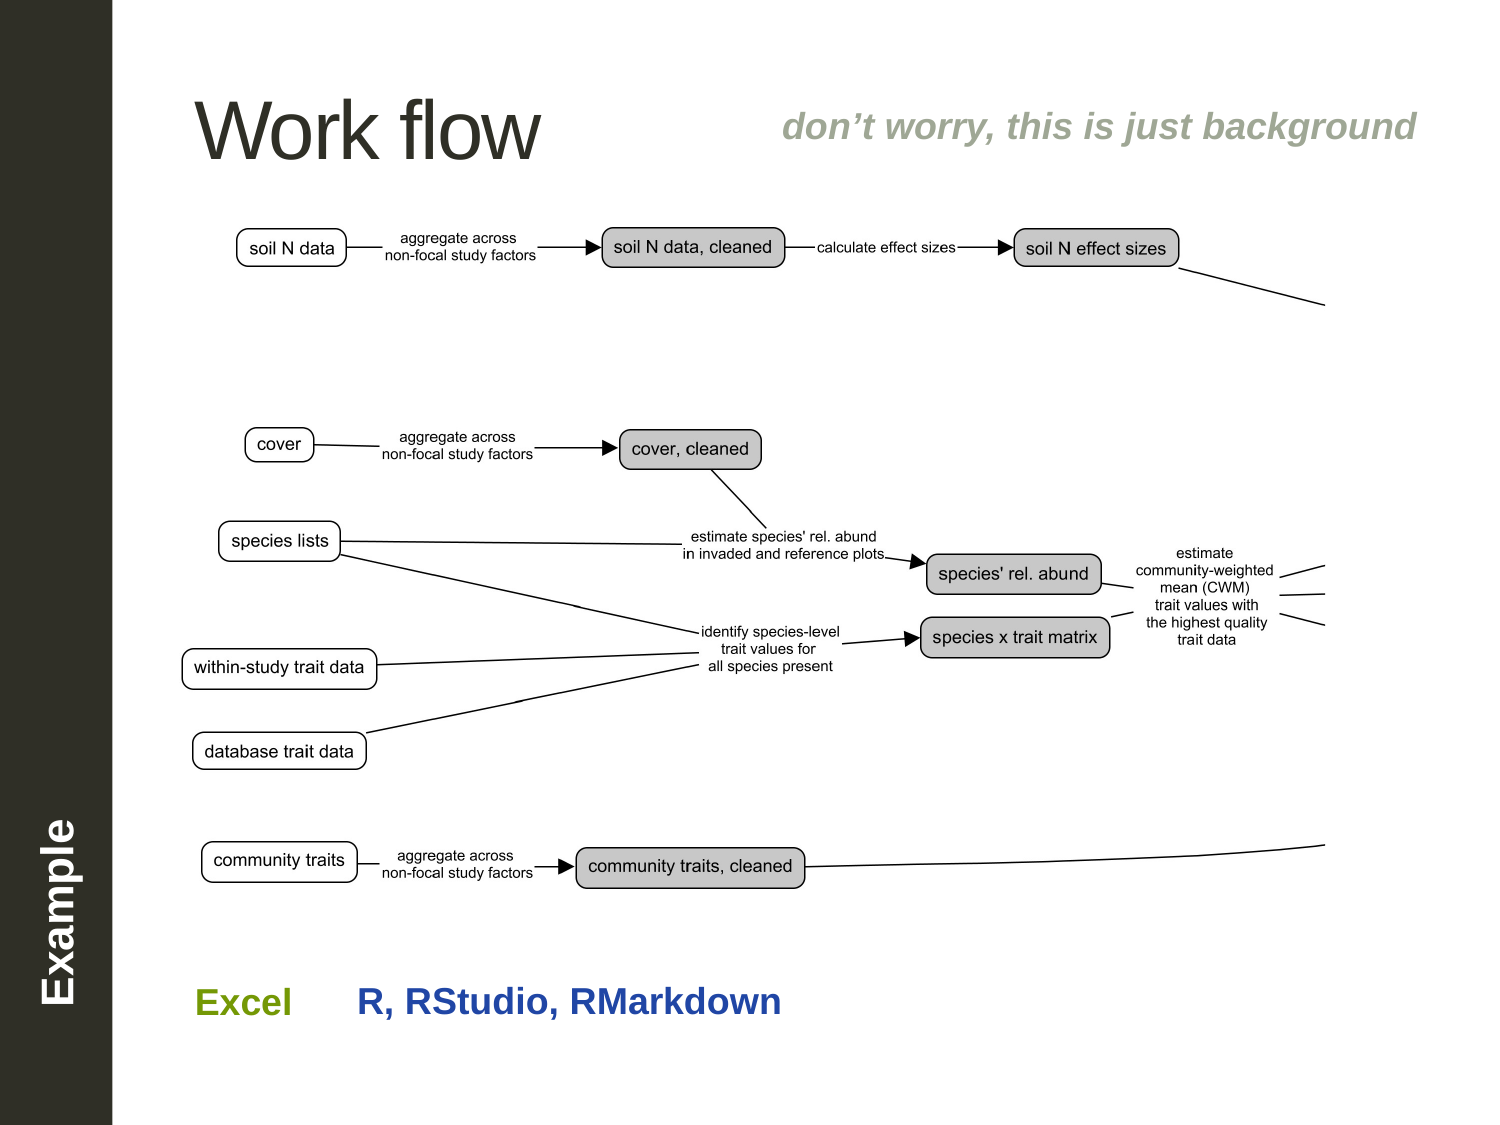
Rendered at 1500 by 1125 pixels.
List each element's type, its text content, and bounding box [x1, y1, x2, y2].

text_box R, RStudio, RMarkdown [342, 970, 860, 1030]
text_box Excel [180, 970, 308, 1031]
text_box Example [20, 803, 90, 1023]
picture [178, 225, 1326, 892]
text_box don’t worry, this is just background [767, 94, 1433, 155]
title Work flow [179, 45, 1430, 209]
